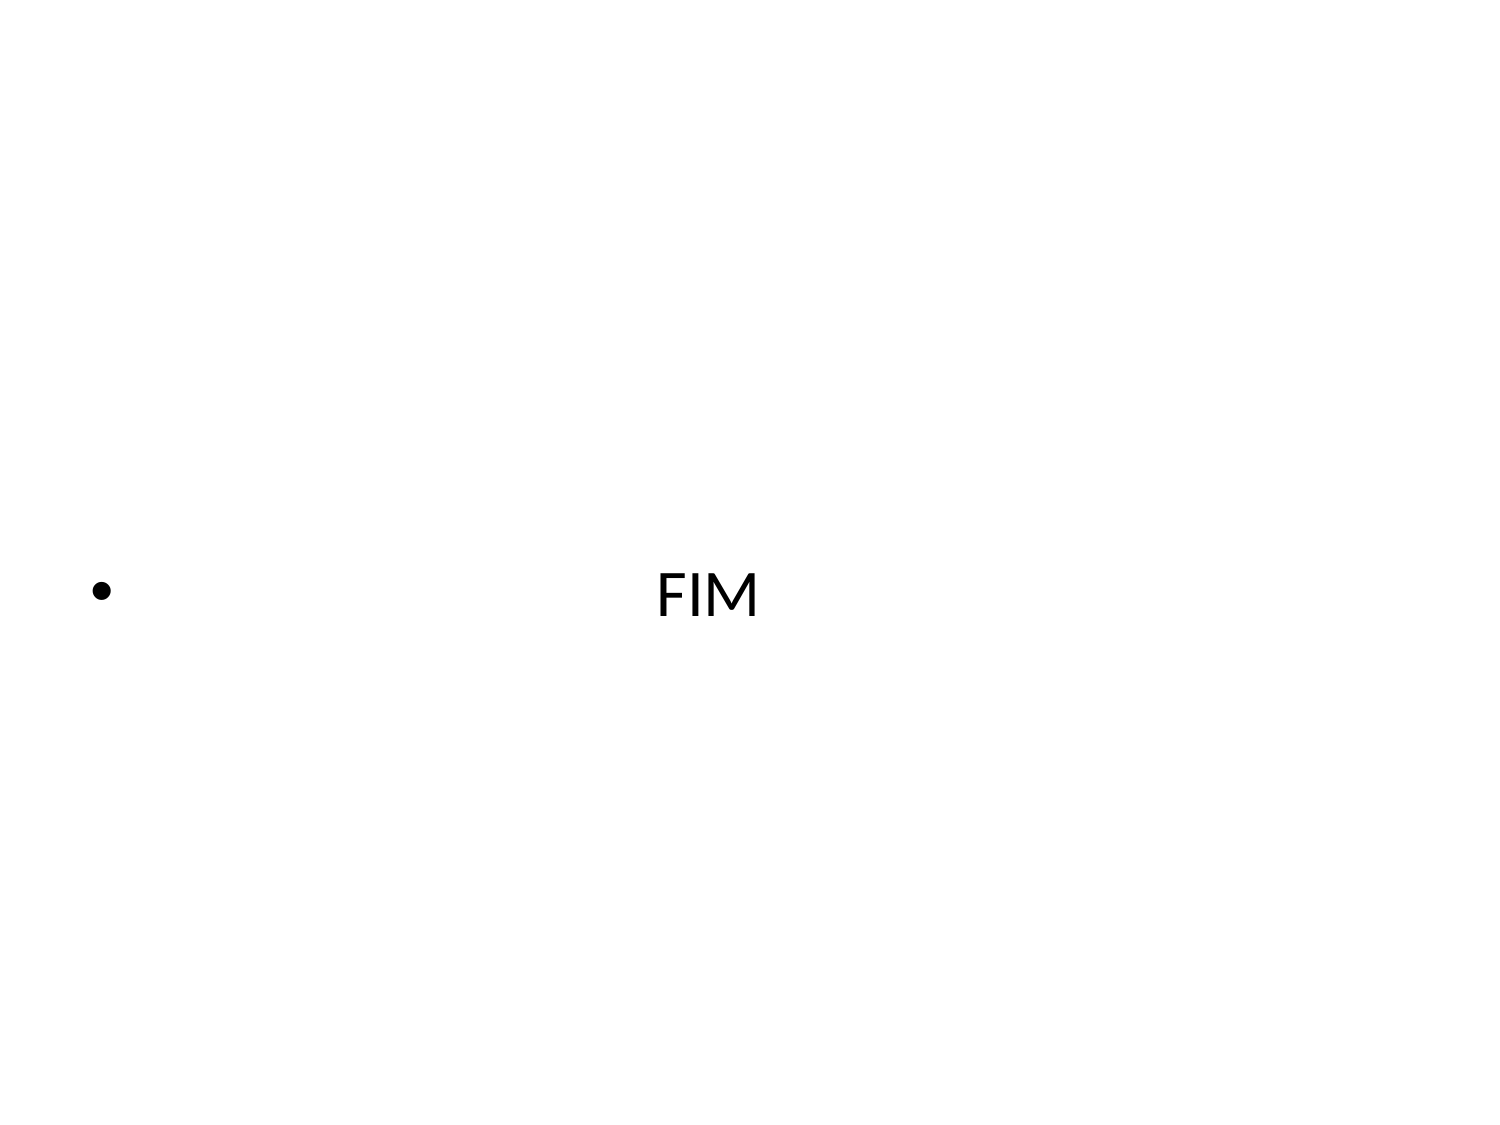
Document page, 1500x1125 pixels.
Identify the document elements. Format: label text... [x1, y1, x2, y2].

list FIM [75, 262, 1425, 1005]
